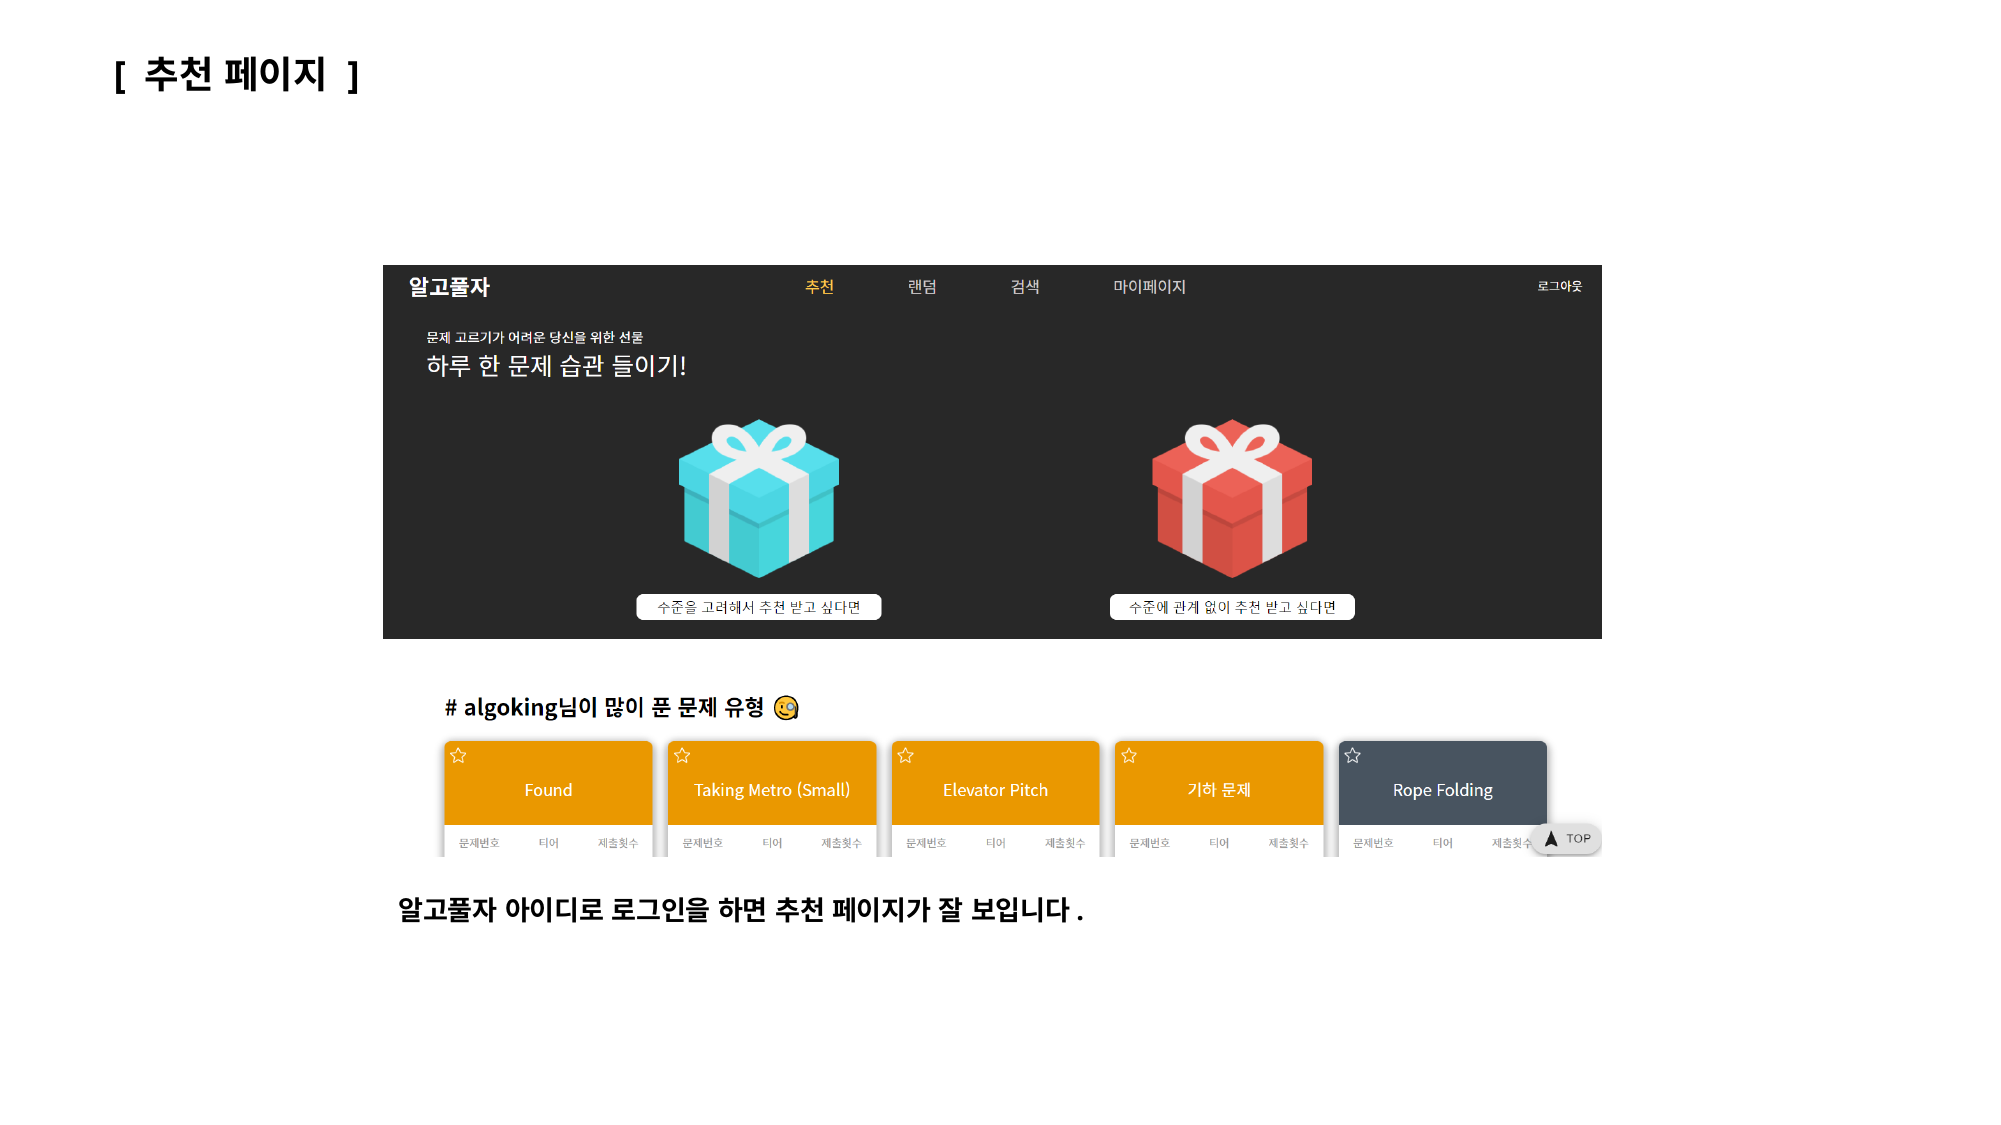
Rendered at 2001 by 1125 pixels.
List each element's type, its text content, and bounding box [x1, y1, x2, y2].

text_box 알고풀자 아이디로 로그인을 하면 추천 페이지가 잘 보입니다. [383, 885, 1182, 933]
picture [383, 265, 1602, 857]
text_box [ 추천 페이지 ] [98, 43, 411, 104]
